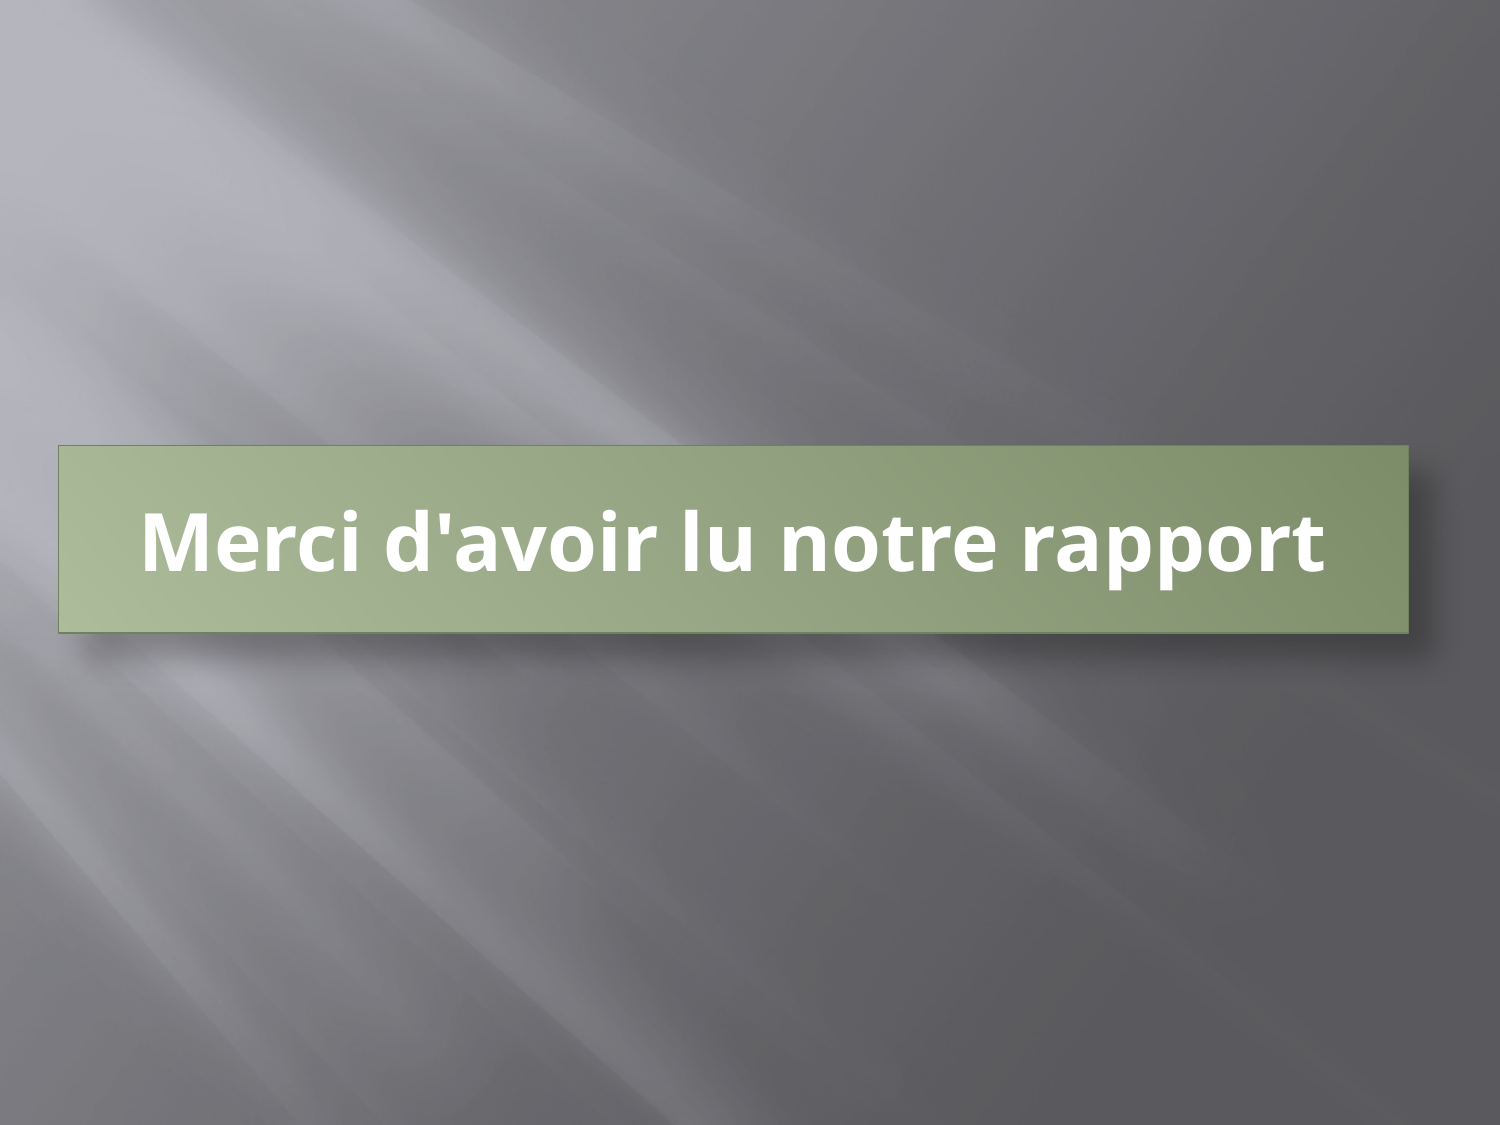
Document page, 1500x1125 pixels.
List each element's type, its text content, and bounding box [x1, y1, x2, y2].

title Merci d'avoir lu notre rapport [58, 445, 1409, 634]
